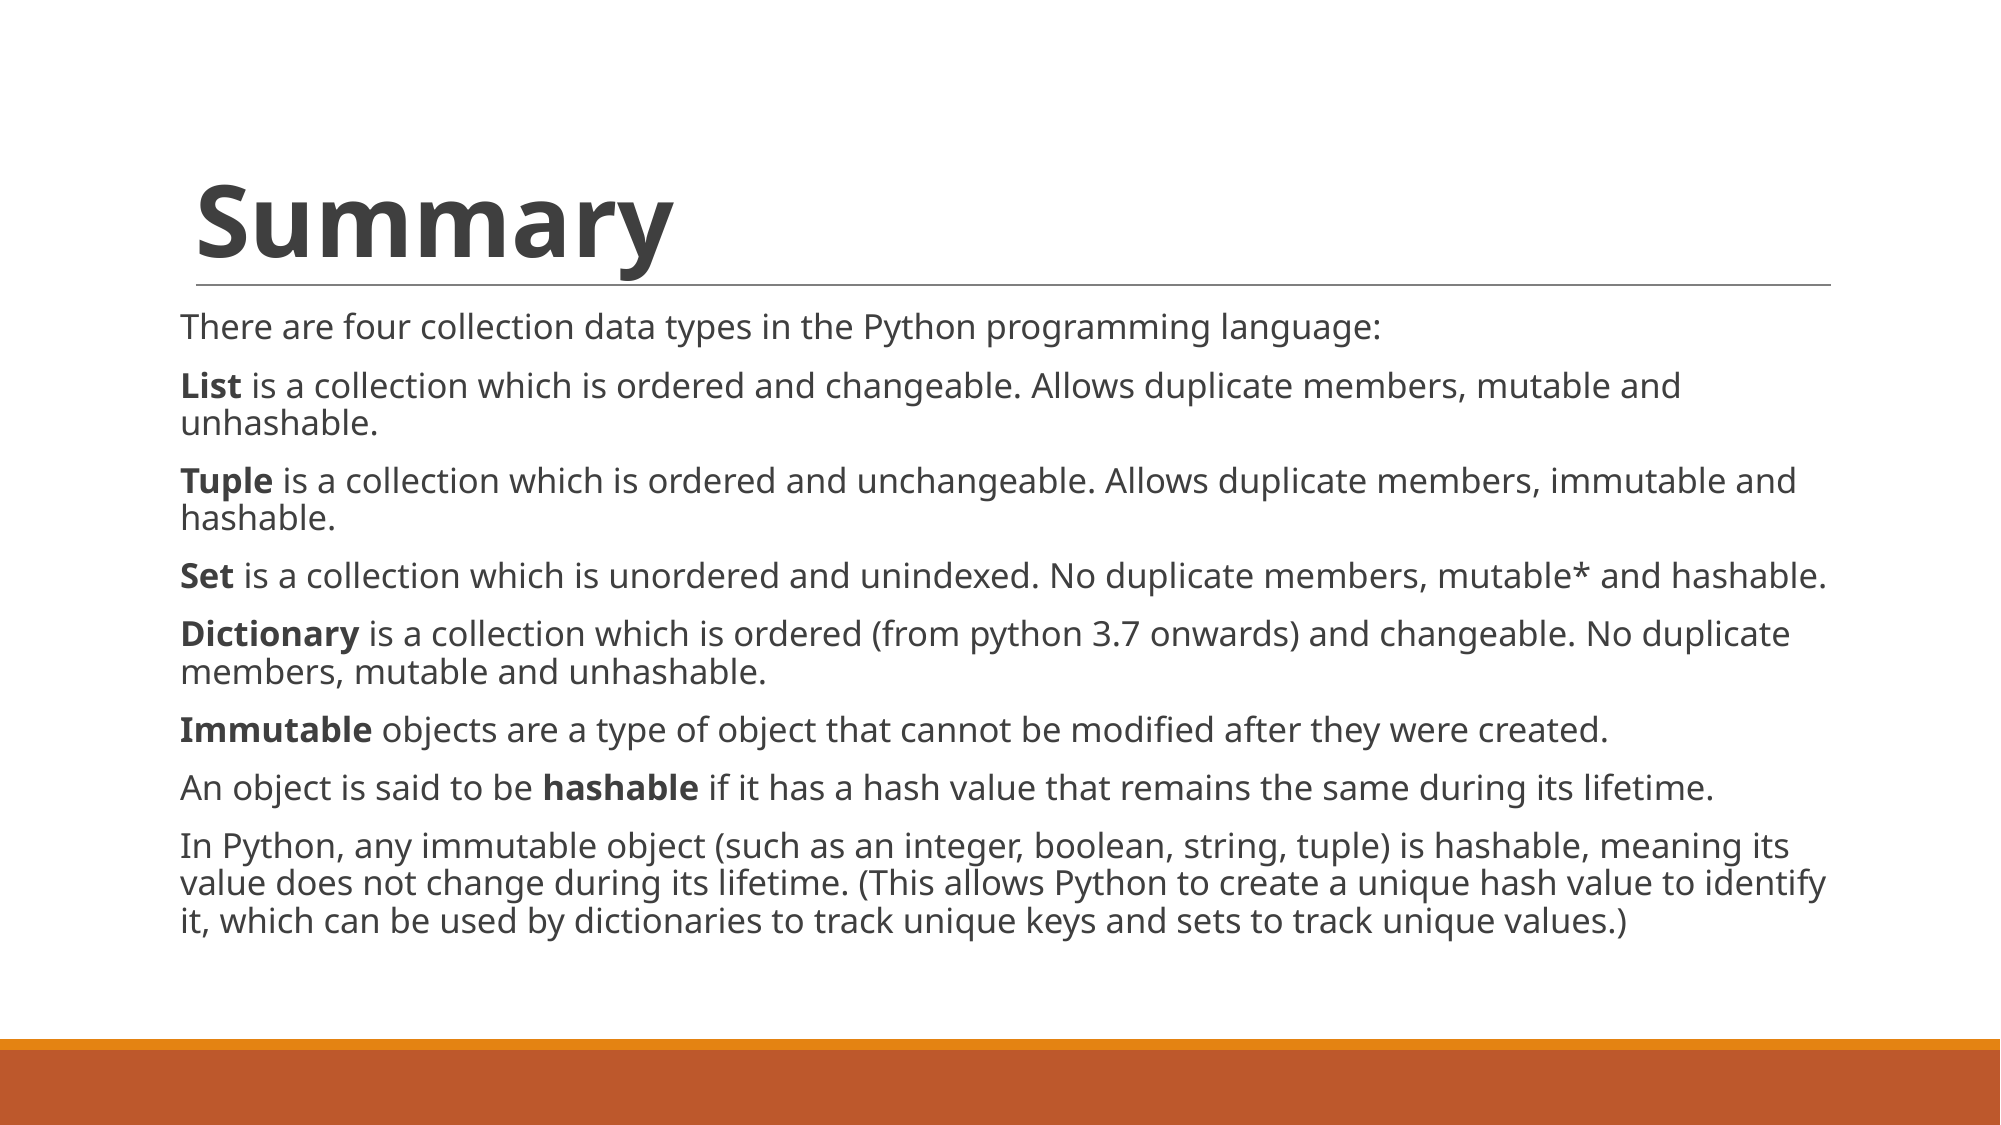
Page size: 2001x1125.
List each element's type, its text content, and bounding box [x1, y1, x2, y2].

title Summary [180, 47, 1830, 285]
list There are four collection data types in the Python programming language: List is a collection which is ordered and changeable. Allows duplicate members, mutable and unhashable. Tuple is a collection which is ordered and unchangeable. Allows duplicate members, immutable and hashable. Set is a collection which is unordered and unindexed. No duplicate members, mutable* and hashable. Dictionary is a collection which is ordered (from python 3.7 onwards) and changeable. No duplicate members, mutable and unhashable. Immutable objects are a type of object that cannot be modified after they were created. An object is said to be hashable if it has a hash value that remains the same during its lifetime. In Python, any immutable object (such as an integer, boolean, string, tuple) is hashable, meaning its value does not change during its lifetime. (This allows Python to create a unique hash value to identify it, which can be used by dictionaries to track unique keys and sets to track unique values.) [180, 302, 1830, 963]
